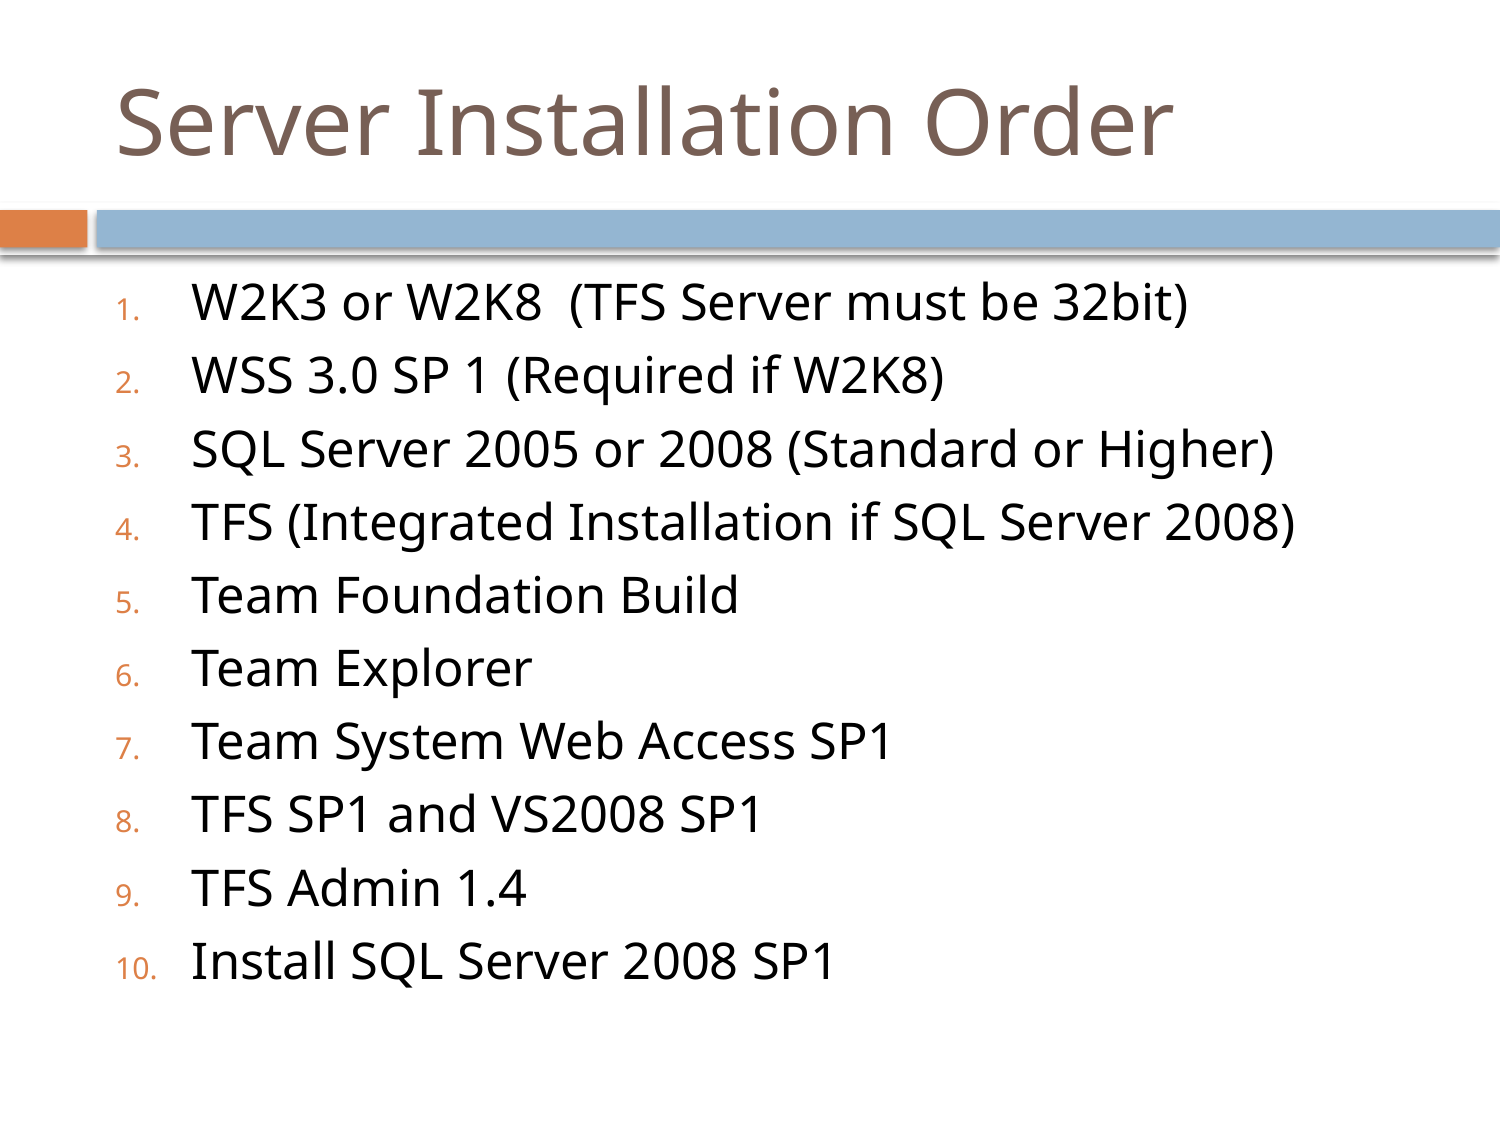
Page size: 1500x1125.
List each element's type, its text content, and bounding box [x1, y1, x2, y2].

title Server Installation Order [100, 37, 1438, 200]
list W2K3 or W2K8 (TFS Server must be 32bit) WSS 3.0 SP 1 (Required if W2K8) SQL Server 2005 or 2008 (Standard or Higher) TFS (Integrated Installation if SQL Server 2008) Team Foundation Build Team Explorer Team System Web Access SP1 TFS SP1 and VS2008 SP1 TFS Admin 1.4 Install SQL Server 2008 SP1 [100, 262, 1438, 1000]
